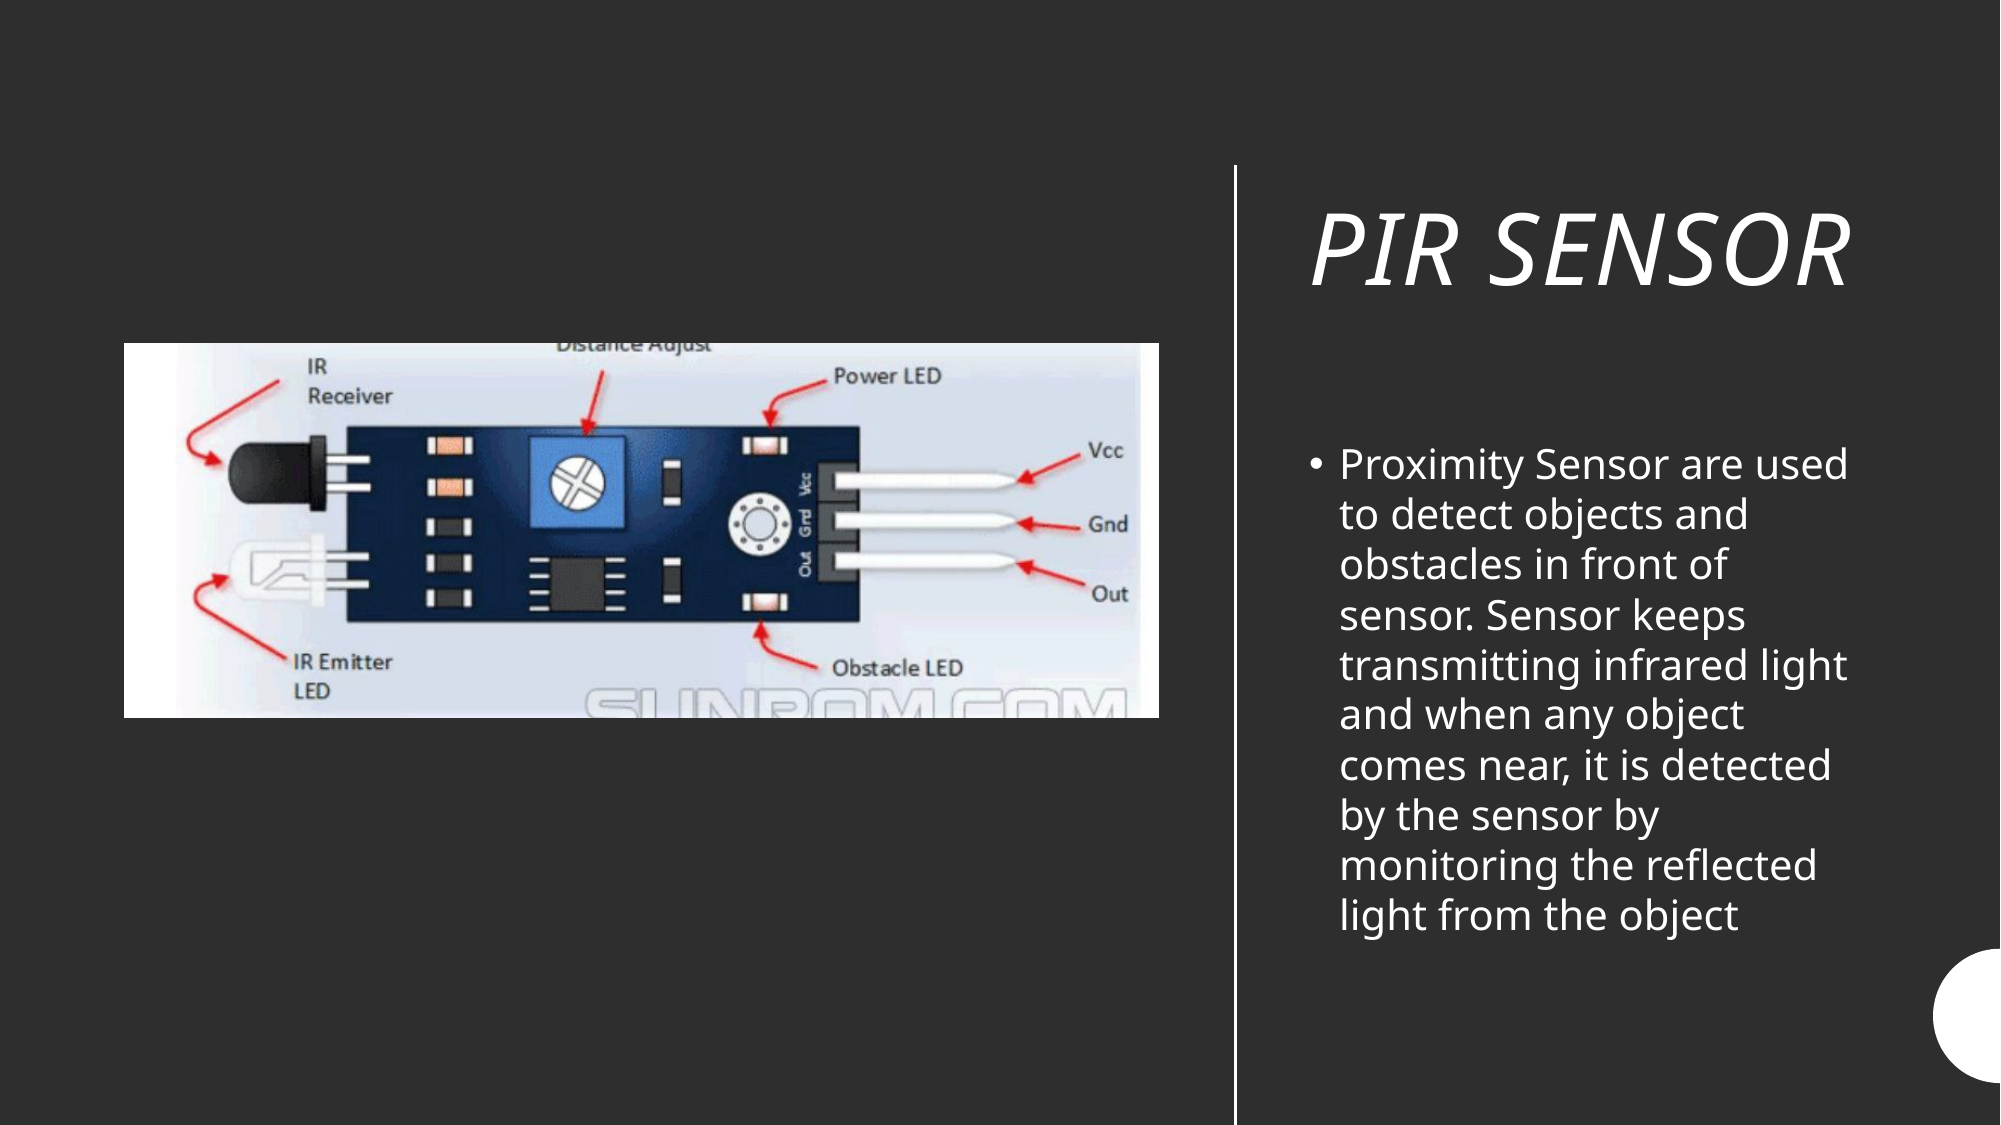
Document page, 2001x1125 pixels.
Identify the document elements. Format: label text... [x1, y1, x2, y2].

title PIR SENSOR [1293, 113, 1875, 394]
picture [124, 343, 1159, 719]
text_box [1933, 948, 2000, 1084]
text_box [0, 0, 2000, 1125]
list Proximity Sensor are used to detect objects and obstacles in front of sensor. Sensor keeps transmitting infrared light and when any object comes near, it is detected by the sensor by monitoring the reflected light from the object [1294, 430, 1875, 949]
